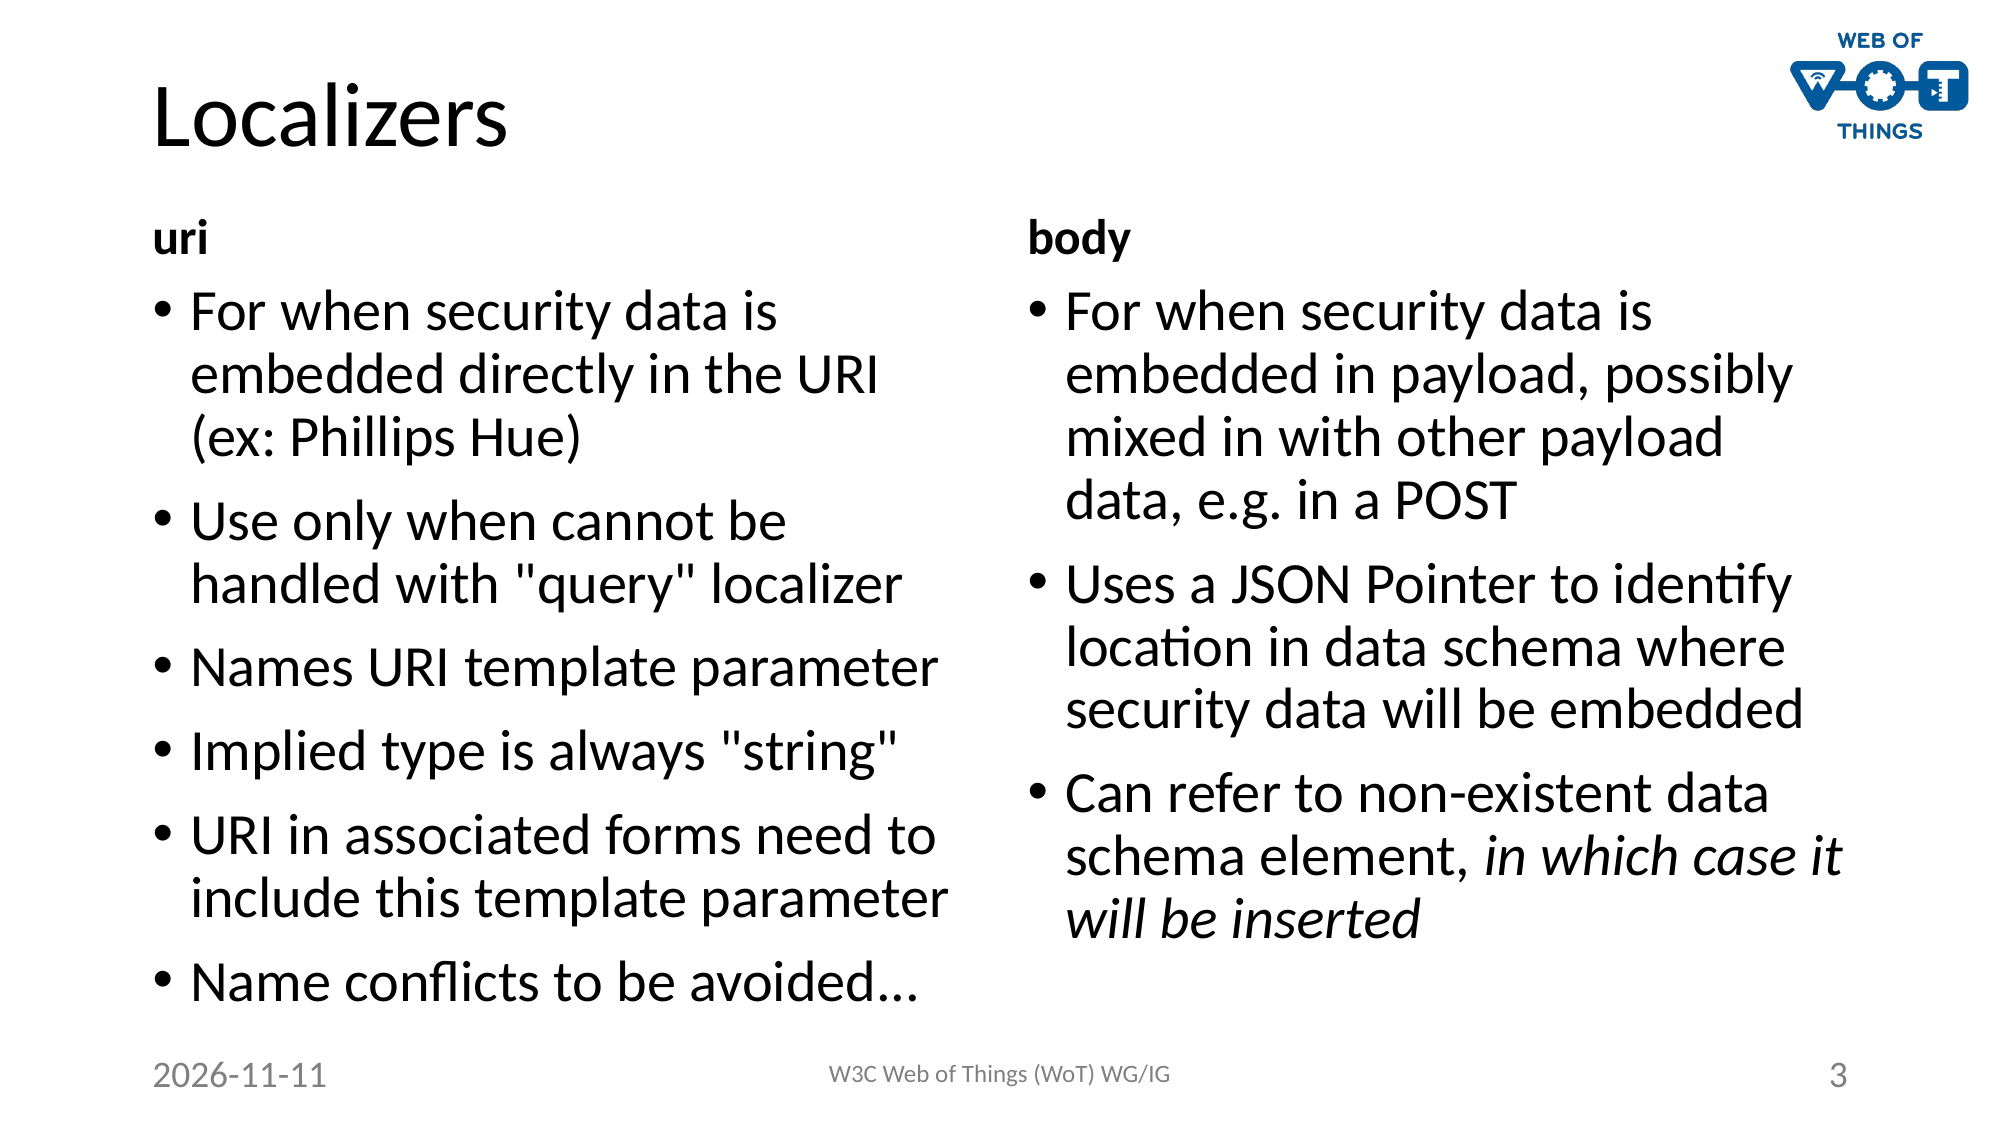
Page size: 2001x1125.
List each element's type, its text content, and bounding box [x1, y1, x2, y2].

list For when security data is embedded in payload, possibly mixed in with other payload data, e.g. in a POST Uses a JSON Pointer to identify location in data schema where security data will be embedded Can refer to non-existent data schema element, in which case it will be inserted [1012, 272, 1863, 1016]
list body [1012, 185, 1863, 272]
picture [1773, 22, 1985, 149]
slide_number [137, 1042, 588, 1103]
list For when security data is embedded directly in the URI (ex: Phillips Hue) Use only when cannot be handled with "query" localizer Names URI template parameter Implied type is always "string" URI in associated forms need to include this template parameter Name conflicts to be avoided... [137, 272, 984, 1016]
list uri [137, 186, 984, 272]
slide_number 3 [1412, 1042, 1863, 1103]
title Localizers [137, 59, 1863, 186]
footer W3C Web of Things (WoT) WG/IG [662, 1042, 1338, 1103]
